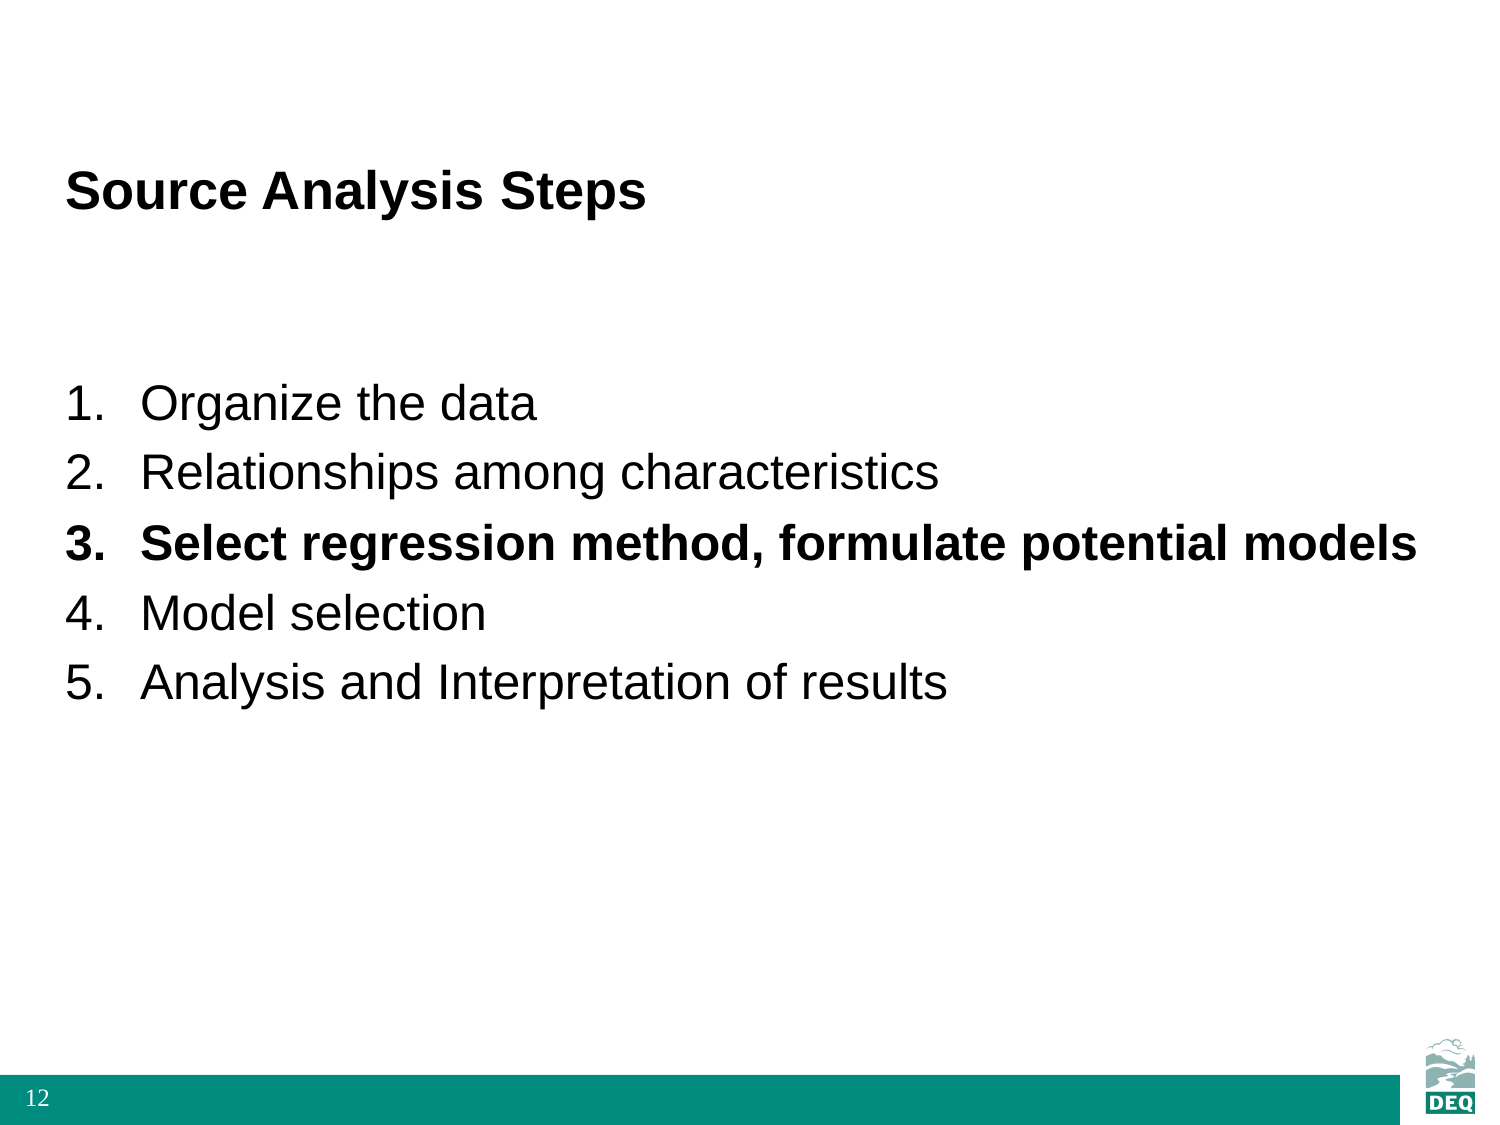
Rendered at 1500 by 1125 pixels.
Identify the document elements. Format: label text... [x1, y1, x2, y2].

list Organize the data Relationships among characteristics Select regression method, formulate potential models Model selection Analysis and Interpretation of results [49, 362, 1438, 1001]
slide_number 12 [0, 1075, 75, 1117]
picture [1425, 1037, 1475, 1115]
title Source Analysis Steps [49, 87, 1426, 288]
